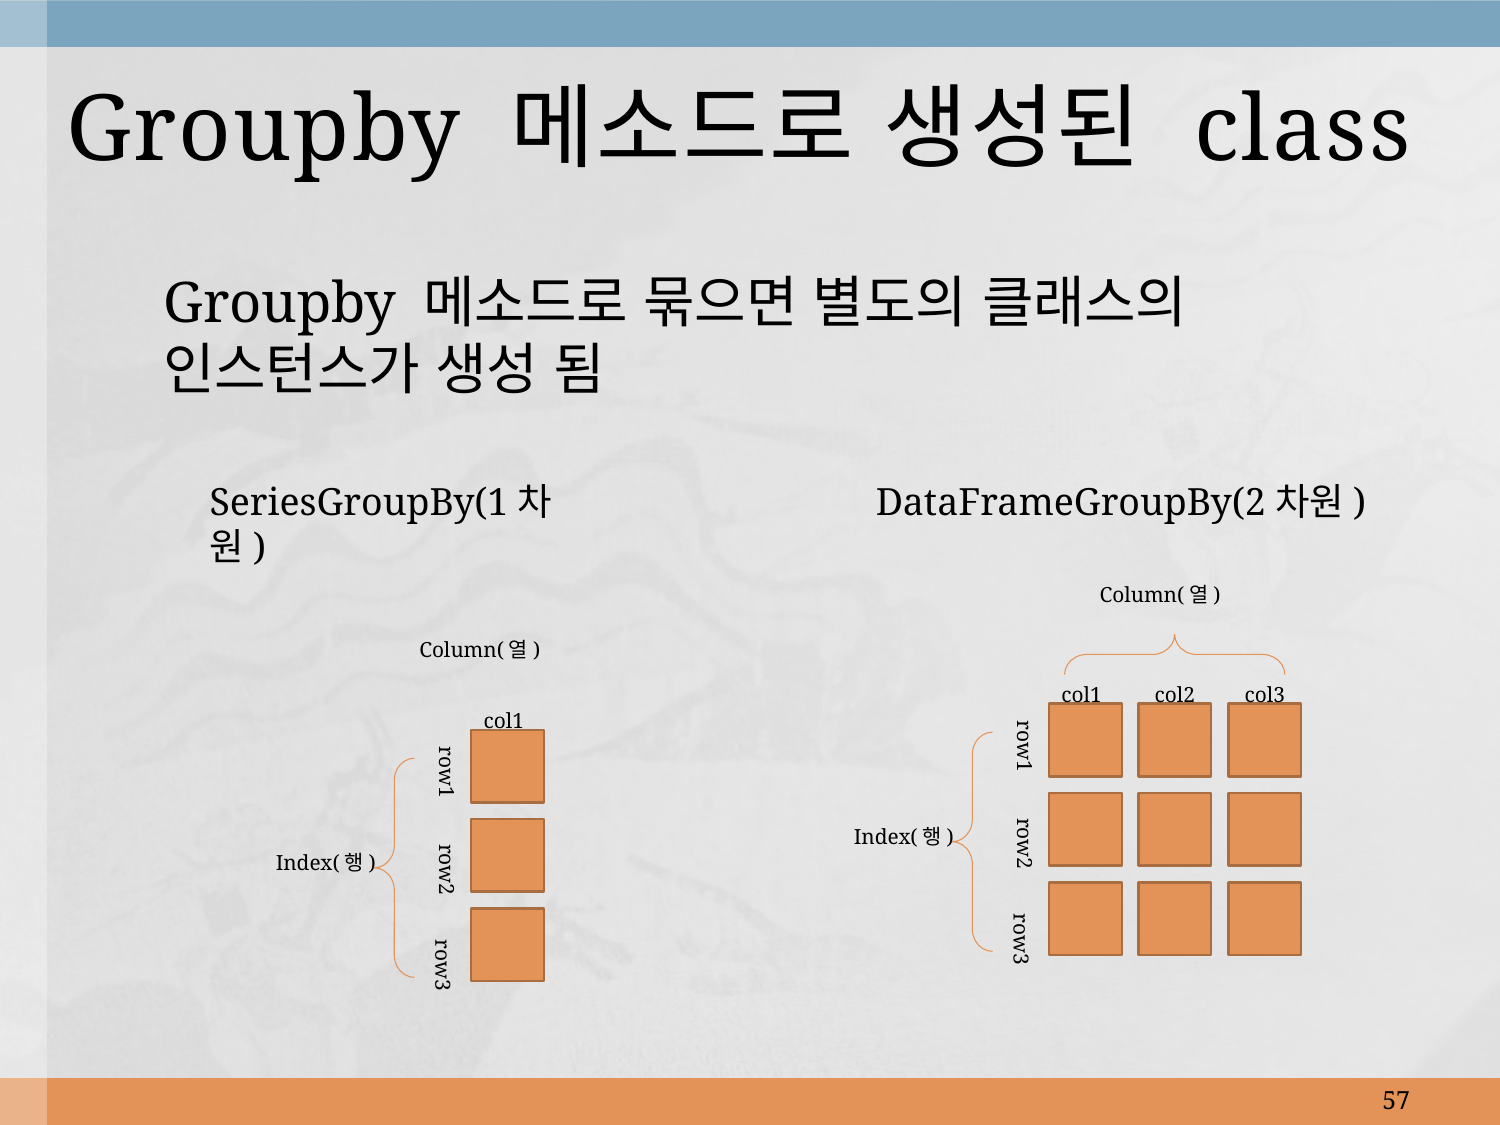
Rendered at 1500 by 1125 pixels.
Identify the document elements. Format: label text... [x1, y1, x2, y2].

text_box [812, 574, 1306, 966]
title Groupby 메소드로 생성된 class [49, 46, 1454, 202]
text_box DataFrameGroupBy(2차원) [861, 470, 1412, 531]
text_box SeriesGroupBy(1차원) [194, 470, 615, 576]
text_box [234, 628, 622, 992]
list Groupby 메소드로 묶으면 별도의 클래스의 인스턴스가 생성 됨 [76, 259, 1427, 409]
slide_number 57 [1074, 1078, 1425, 1125]
